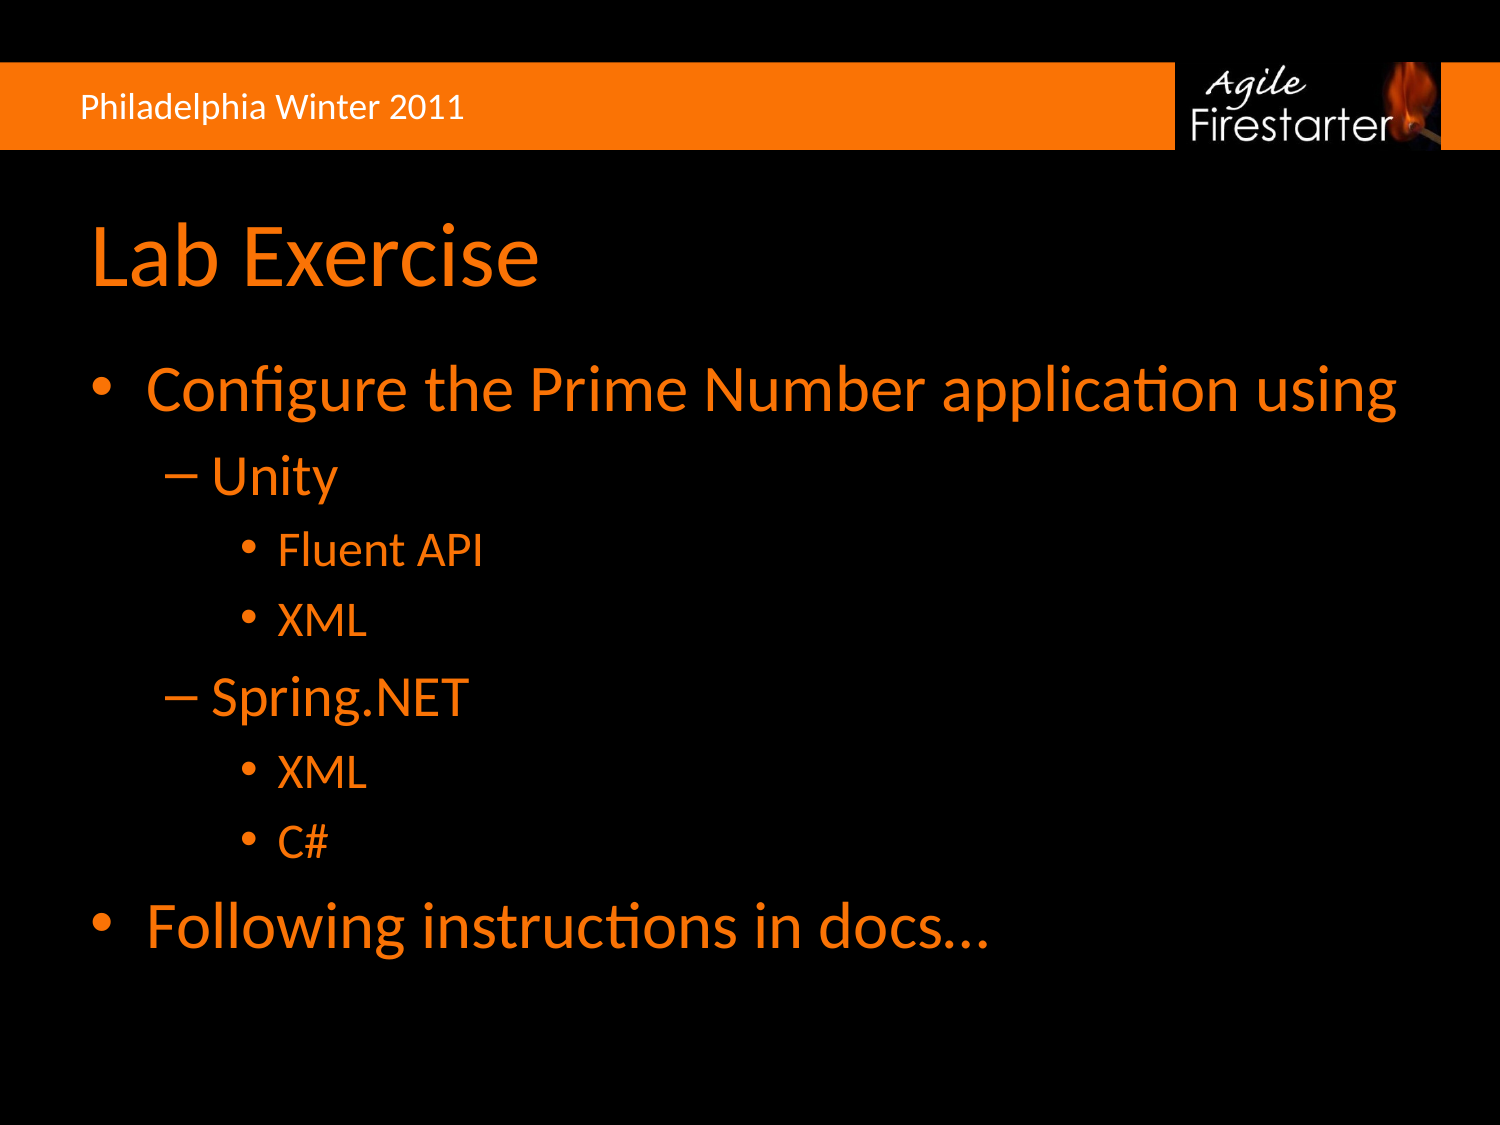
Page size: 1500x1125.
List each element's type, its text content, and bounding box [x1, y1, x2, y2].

list Configure the Prime Number application using Unity Fluent API XML Spring.NET XML C# Following instructions in docs… [75, 337, 1425, 1005]
picture [1175, 62, 1441, 151]
title Lab Exercise [75, 174, 1425, 325]
